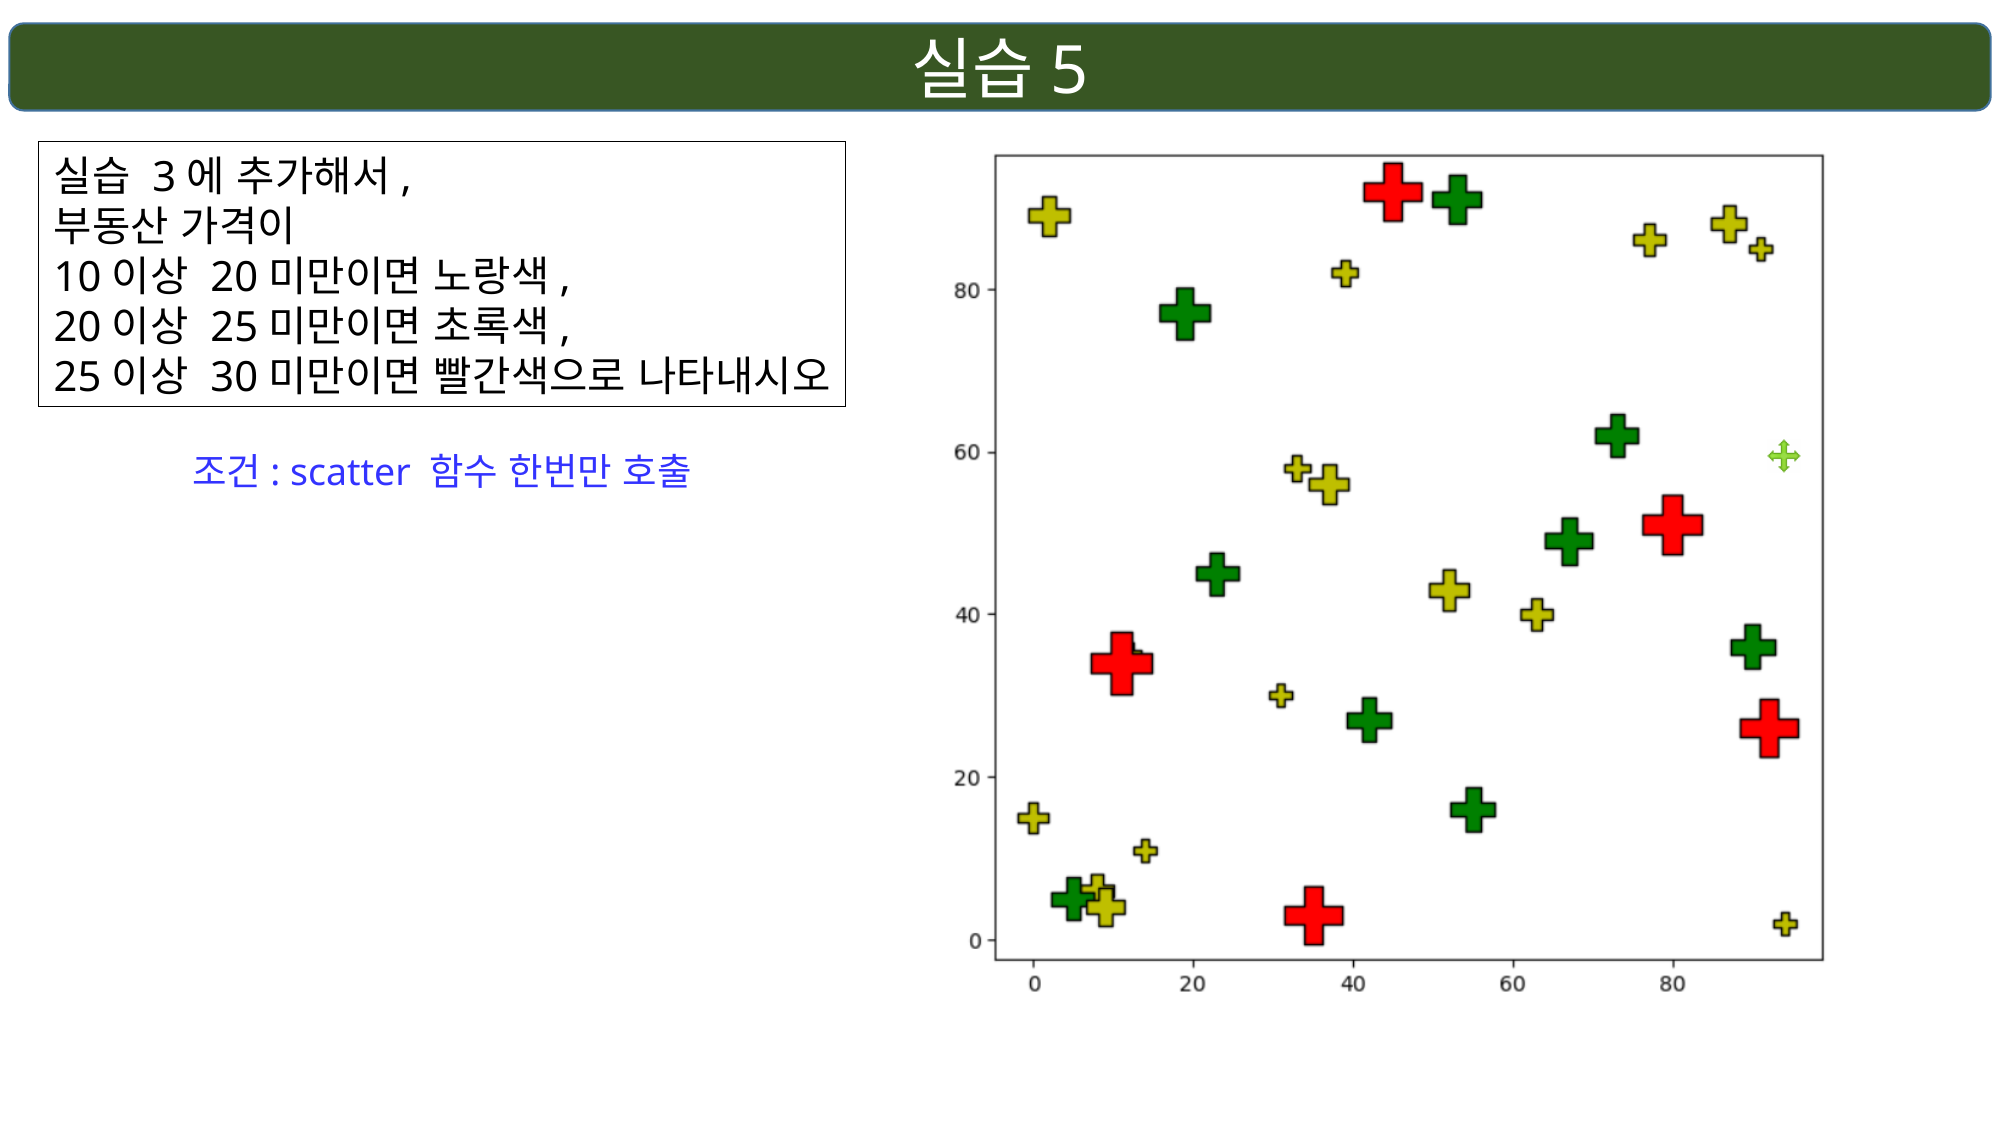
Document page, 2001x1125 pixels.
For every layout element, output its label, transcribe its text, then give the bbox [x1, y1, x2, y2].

picture [947, 141, 1842, 1016]
text_box 실습5 [8, 22, 1992, 112]
text_box 실습 3에 추가해서, 부동산 가격이 10이상 20미만이면 노랑색, 20이상 25미만이면 초록색, 25이상 30미만이면 빨간색으로 나타내시오 [38, 141, 846, 407]
text_box 조건: scatter 함수 한번만 호출 [177, 440, 708, 501]
